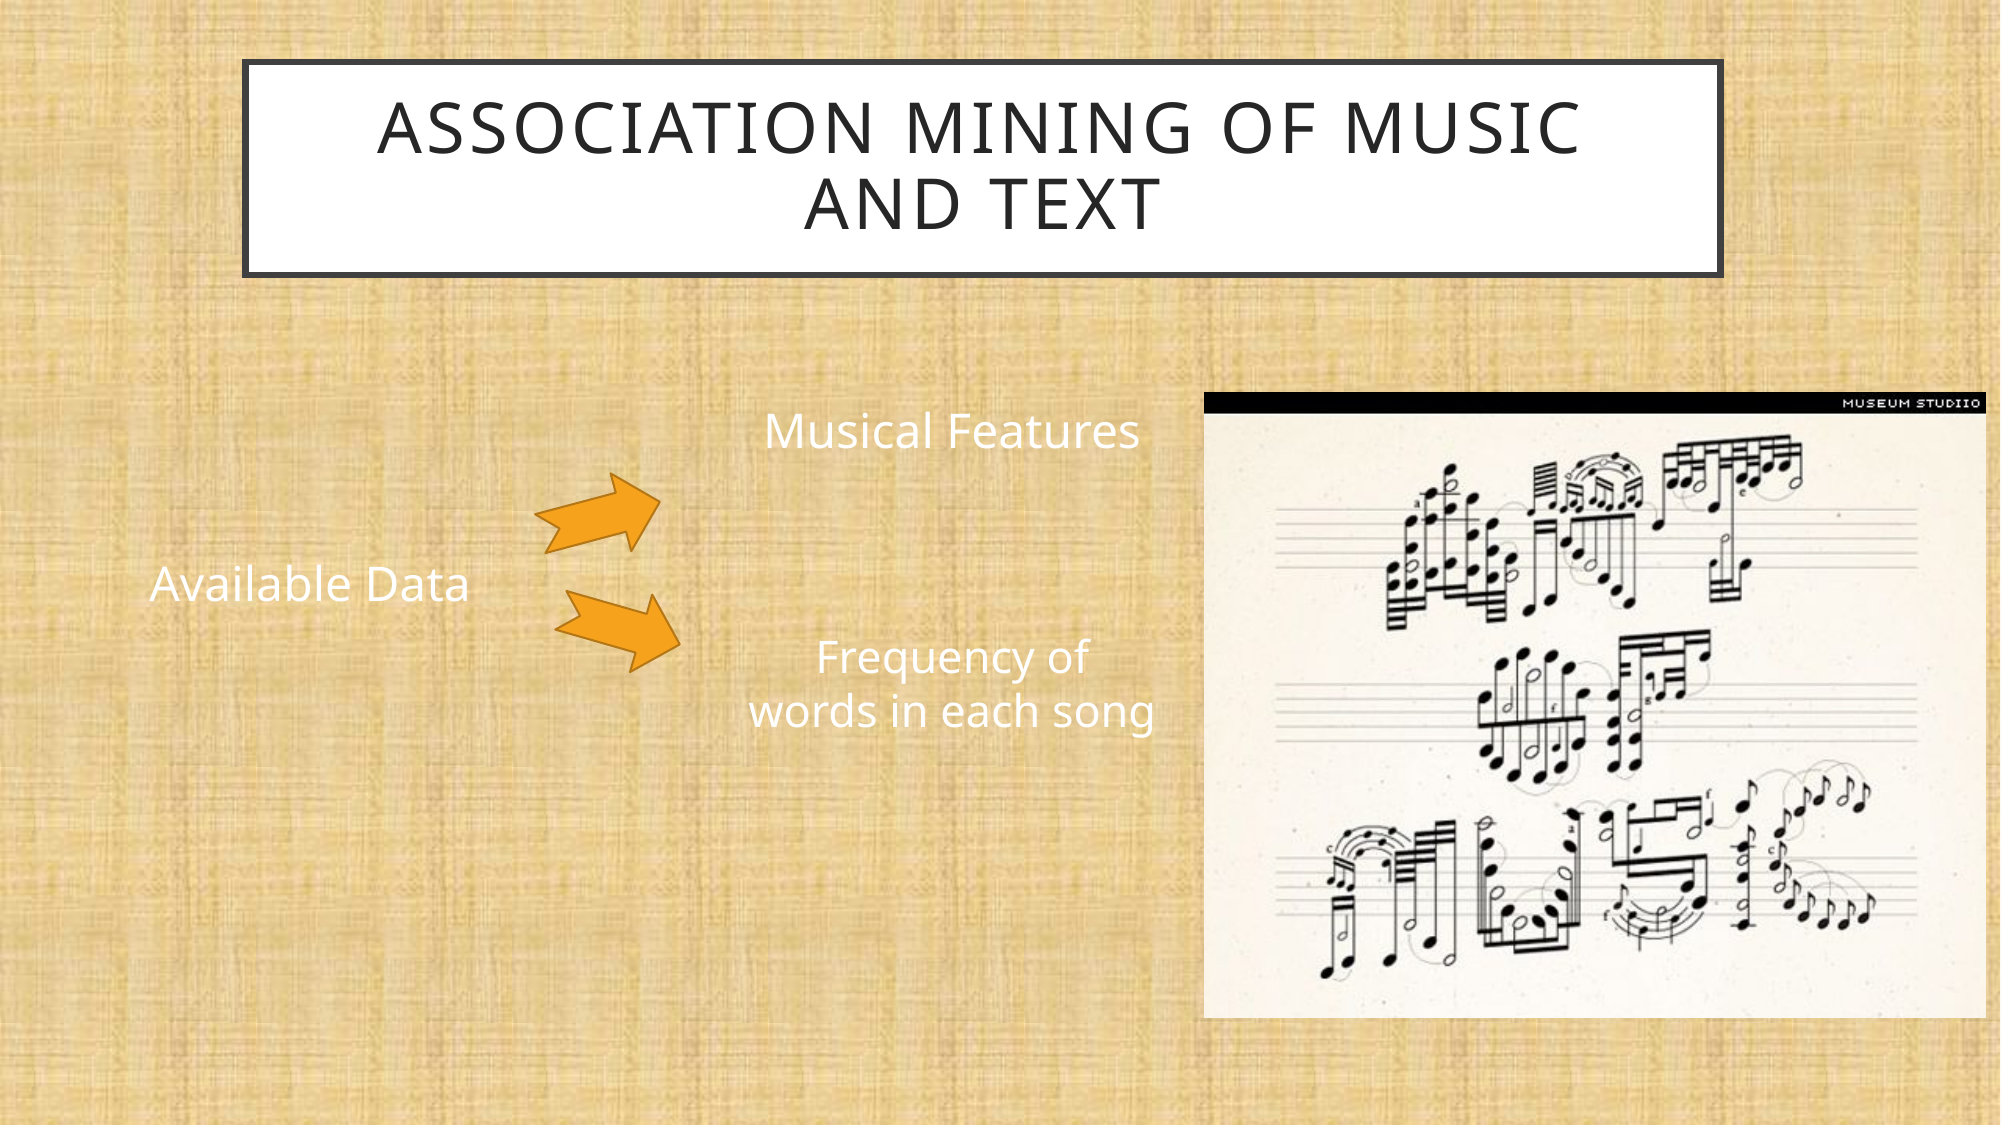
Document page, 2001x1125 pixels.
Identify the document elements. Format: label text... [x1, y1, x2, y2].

text_box Frequency of words in each song [733, 620, 1172, 746]
text_box Musical Features [733, 392, 1172, 518]
title Association mining of music and text [242, 59, 1724, 278]
text_box [554, 589, 681, 673]
picture [0, 0, 2001, 1125]
text_box [534, 472, 661, 555]
subtitle Available Data [91, 546, 530, 672]
